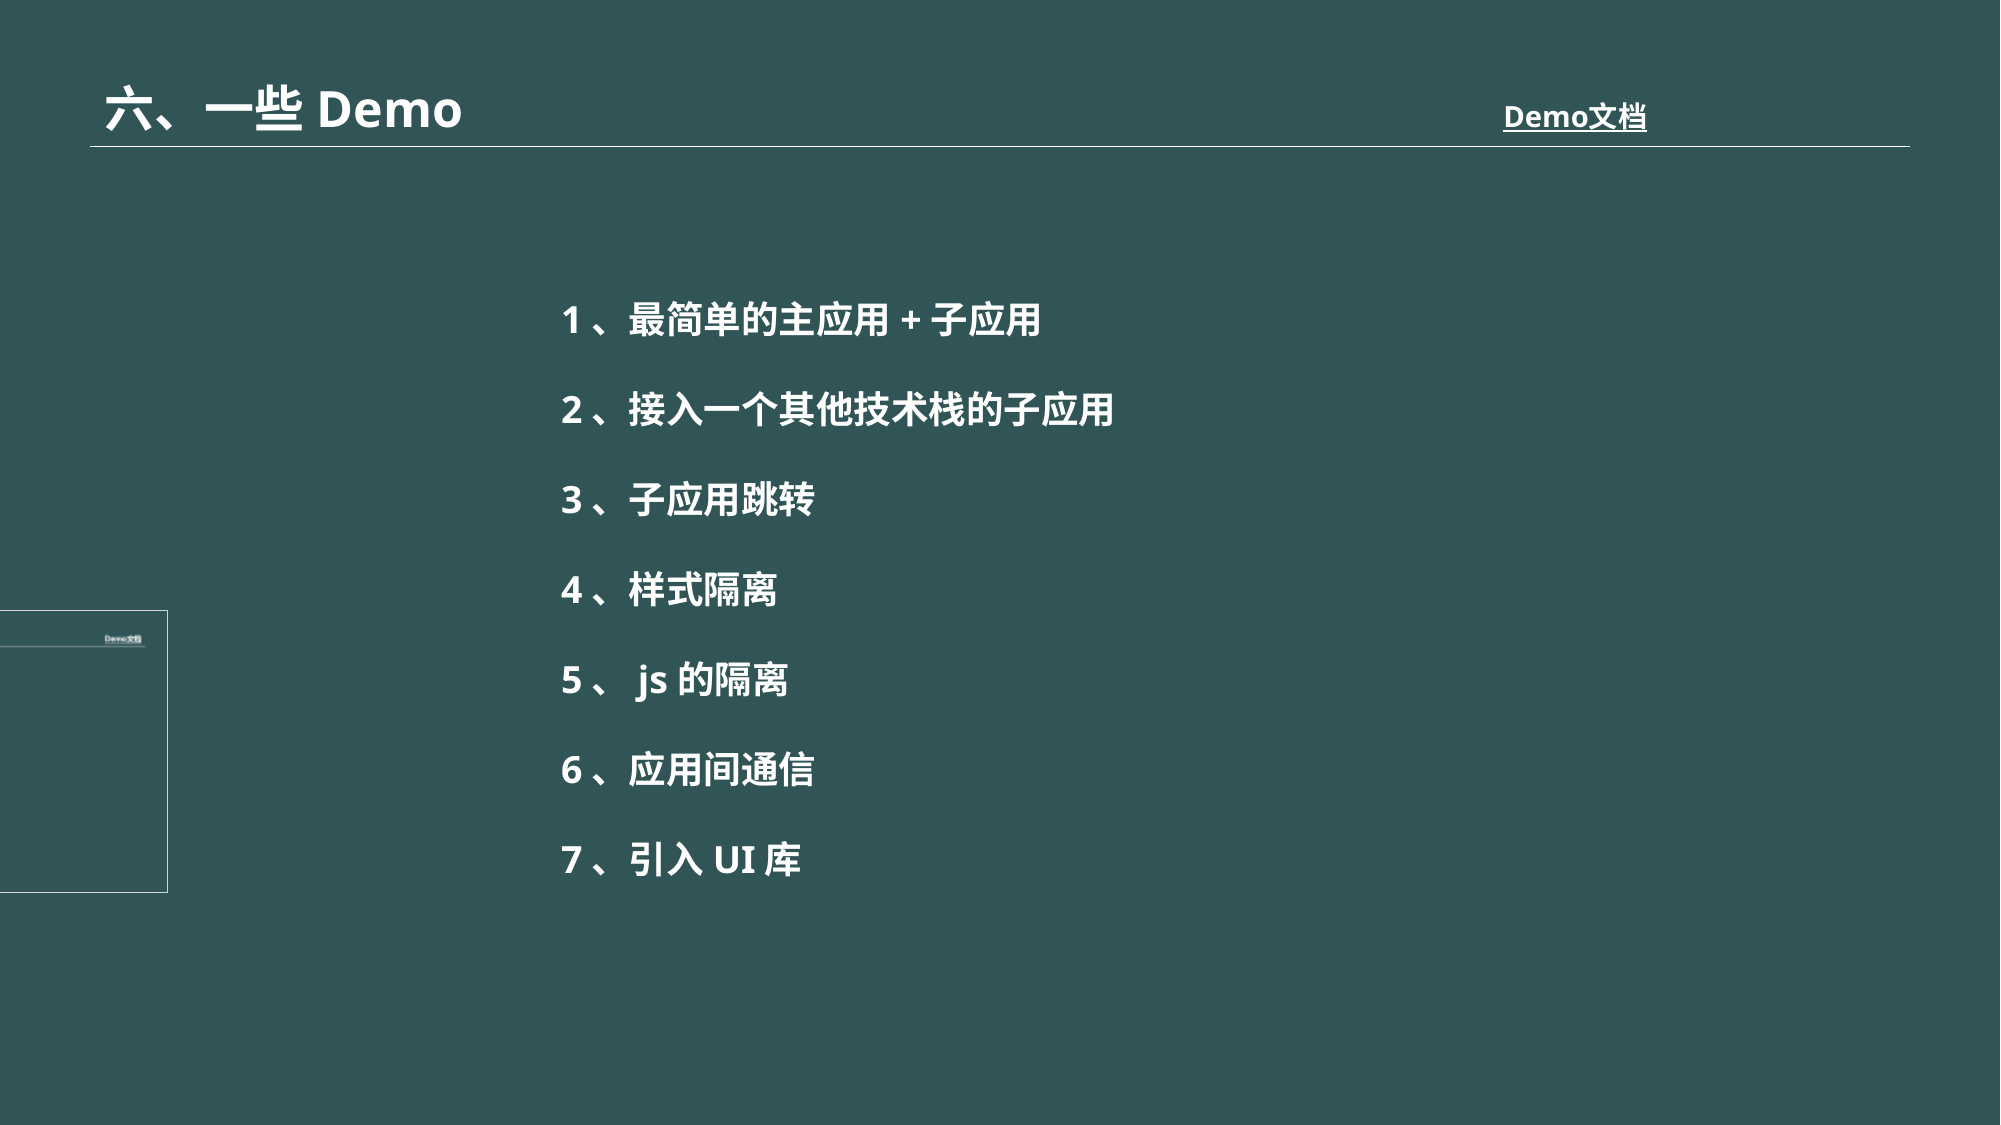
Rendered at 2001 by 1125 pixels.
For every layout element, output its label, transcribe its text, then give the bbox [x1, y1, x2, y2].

picture [0, 611, 167, 892]
text_box 1、最简单的主应用+子应用 2、接入一个其他技术栈的子应用 3、子应用跳转 4、样式隔离 5、js的隔离 6、应用间通信 7、引入UI库 [546, 288, 1454, 889]
text_box 六、一些Demo Demo文档 [90, 70, 1910, 146]
